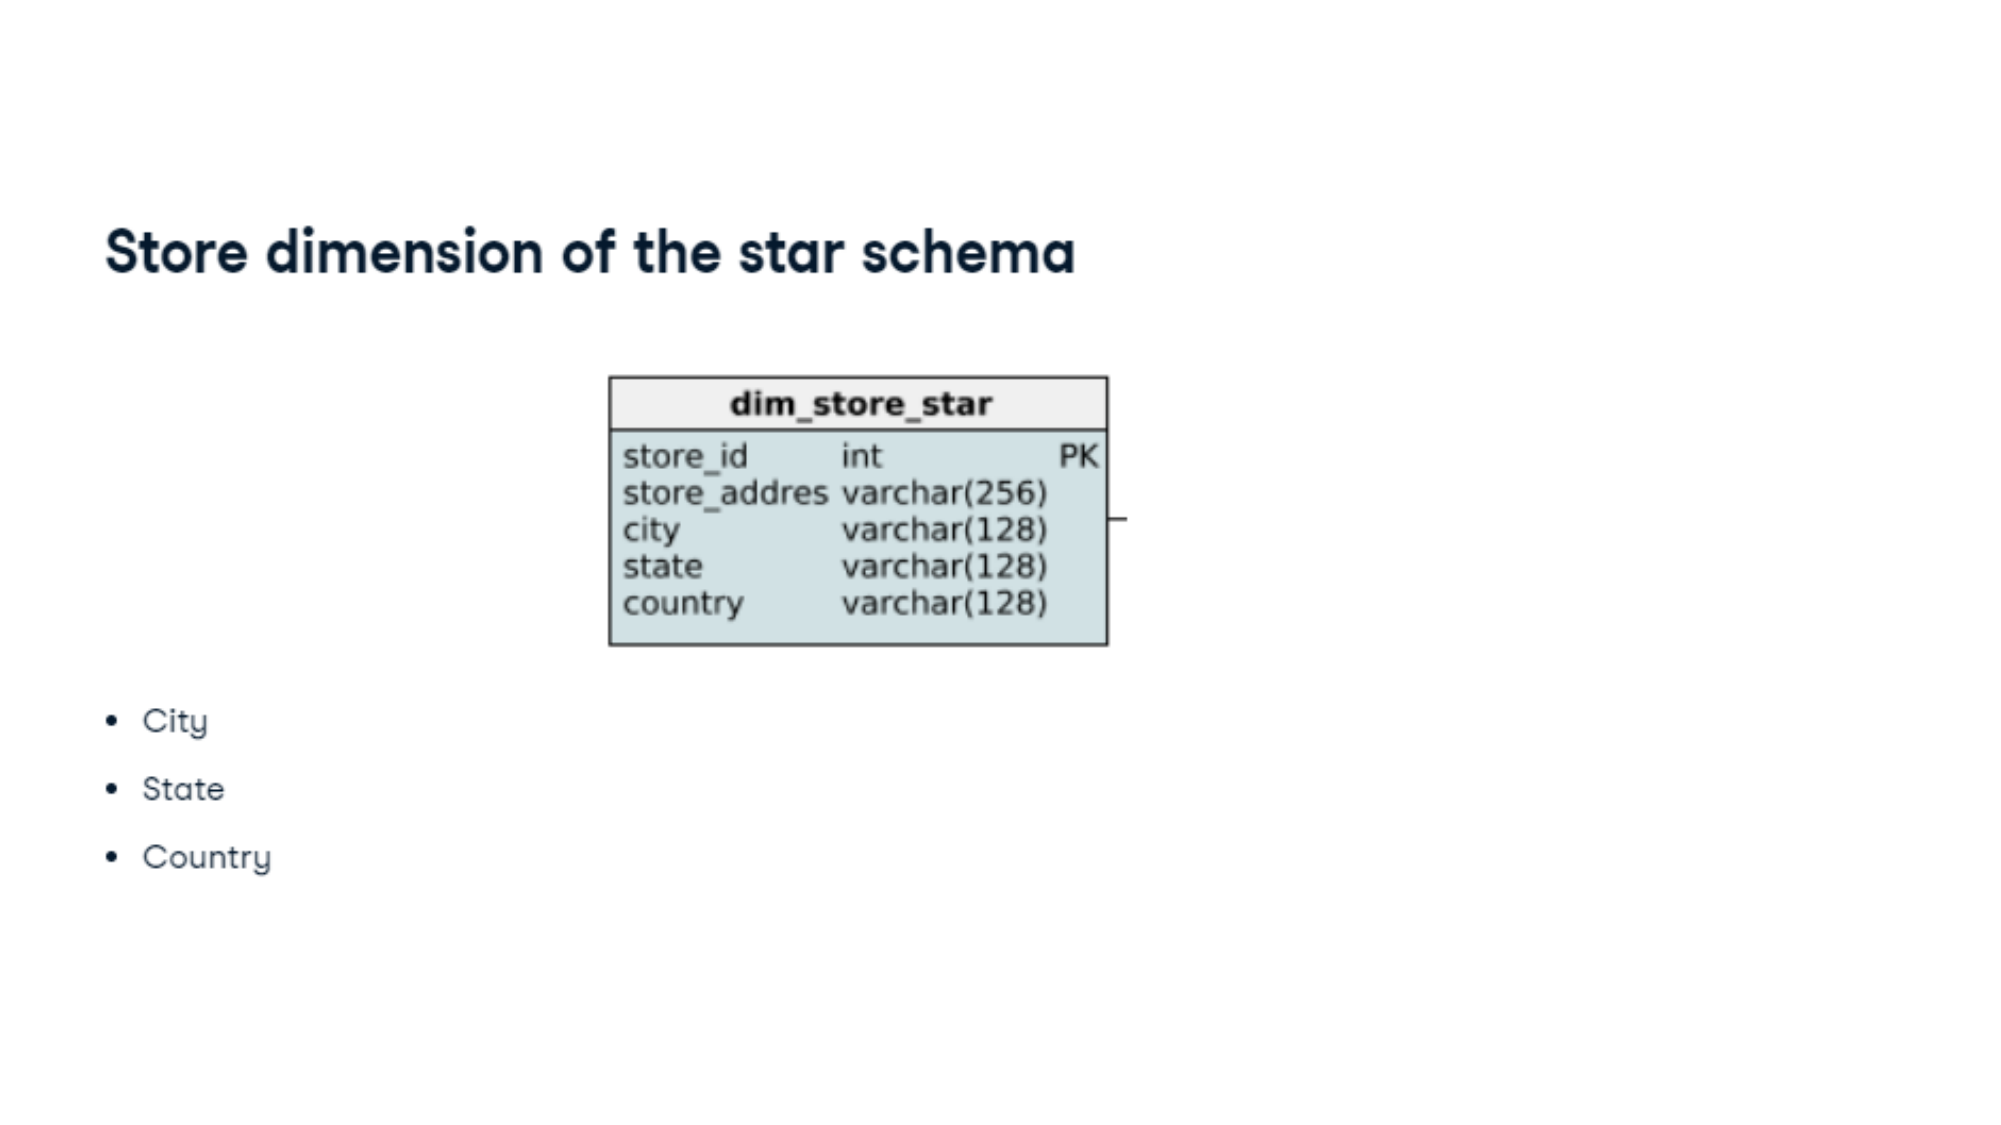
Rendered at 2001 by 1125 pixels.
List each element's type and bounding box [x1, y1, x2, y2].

picture [79, 201, 1468, 924]
